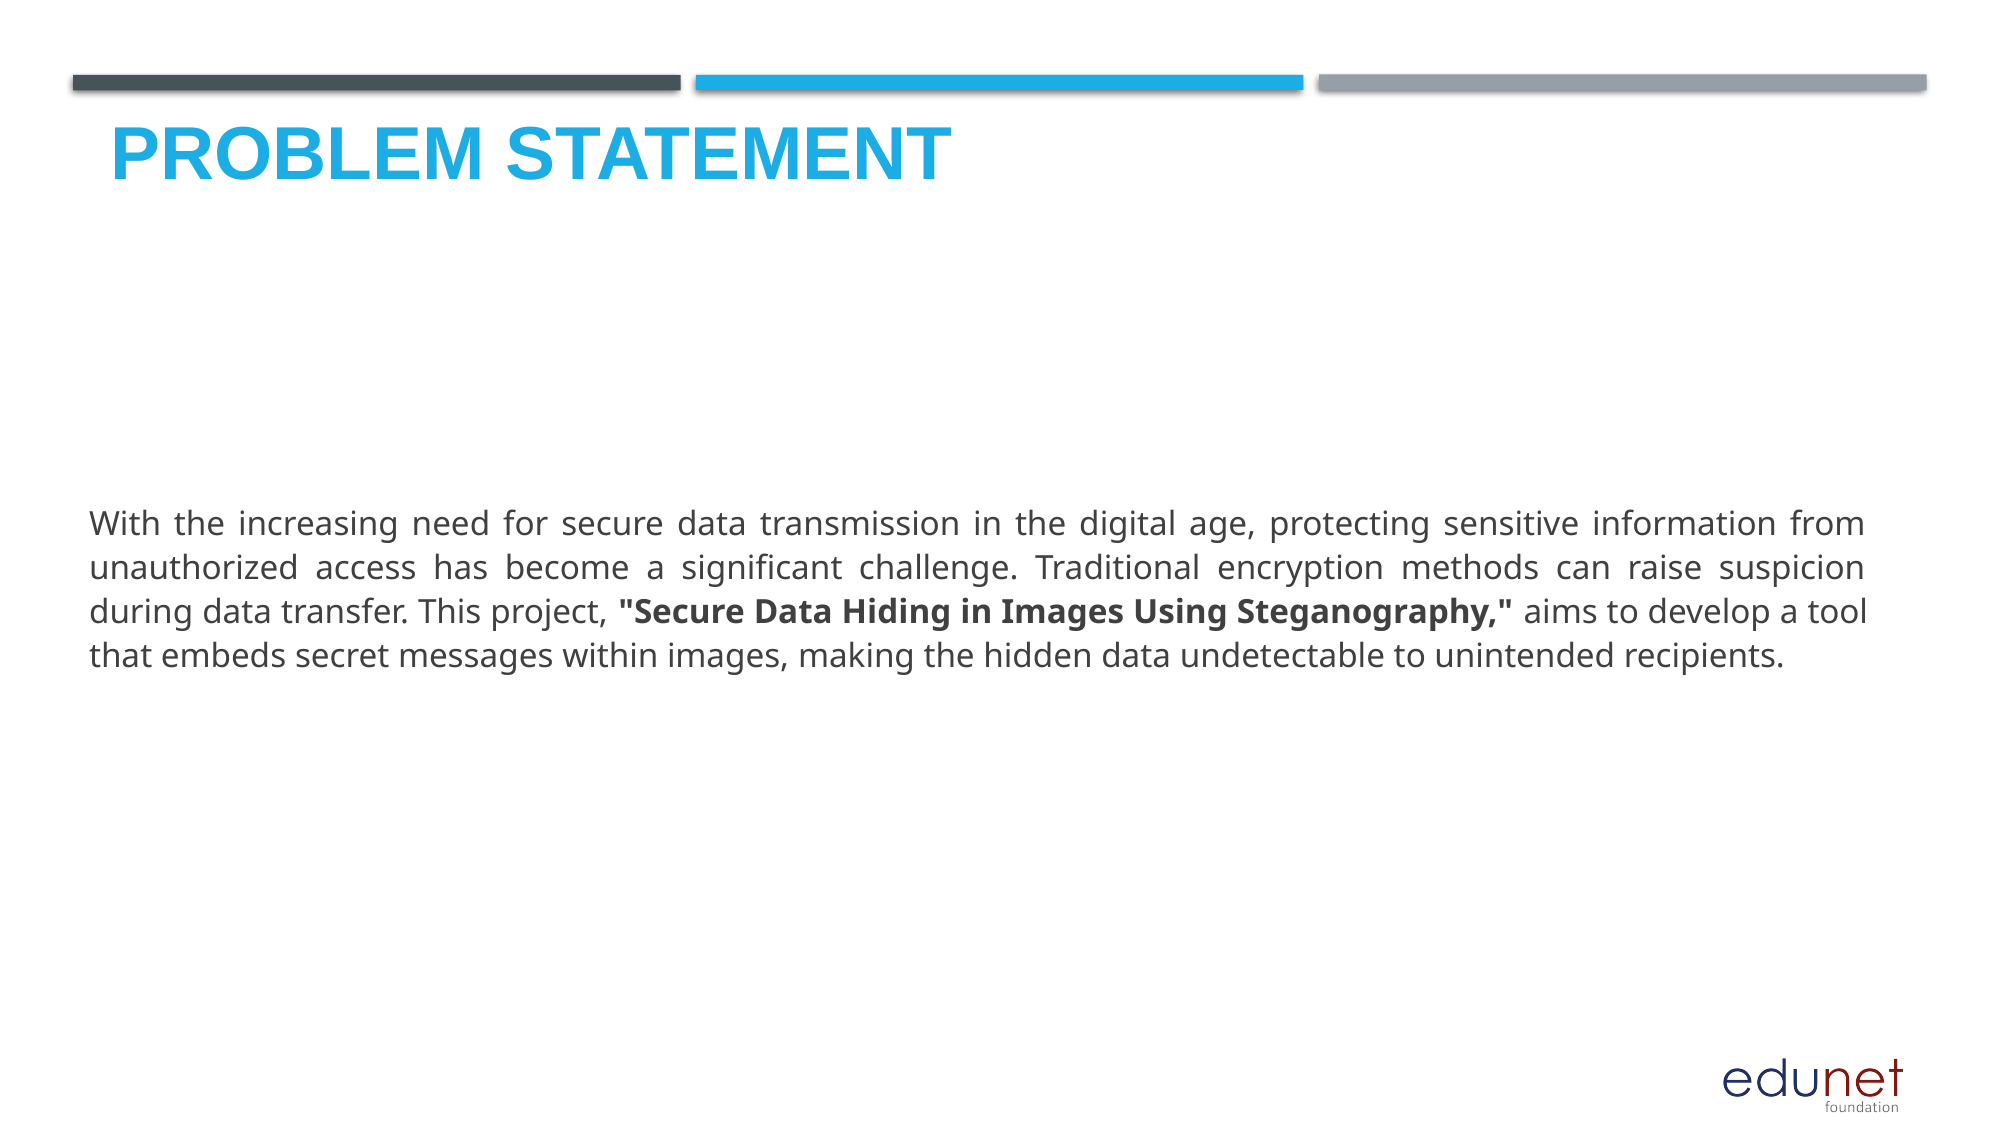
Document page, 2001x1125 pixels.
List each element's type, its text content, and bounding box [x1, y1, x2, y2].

title Problem Statement [95, 115, 1905, 203]
picture [1719, 1056, 1905, 1116]
list With the increasing need for secure data transmission in the digital age, protecting sensitive information from unauthorized access has become a significant challenge. Traditional encryption methods can raise suspicion during data transfer. This project, "Secure Data Hiding in Images Using Steganography," aims to develop a tool that embeds secret messages within images, making the hidden data undetectable to unintended recipients. [74, 203, 1884, 970]
